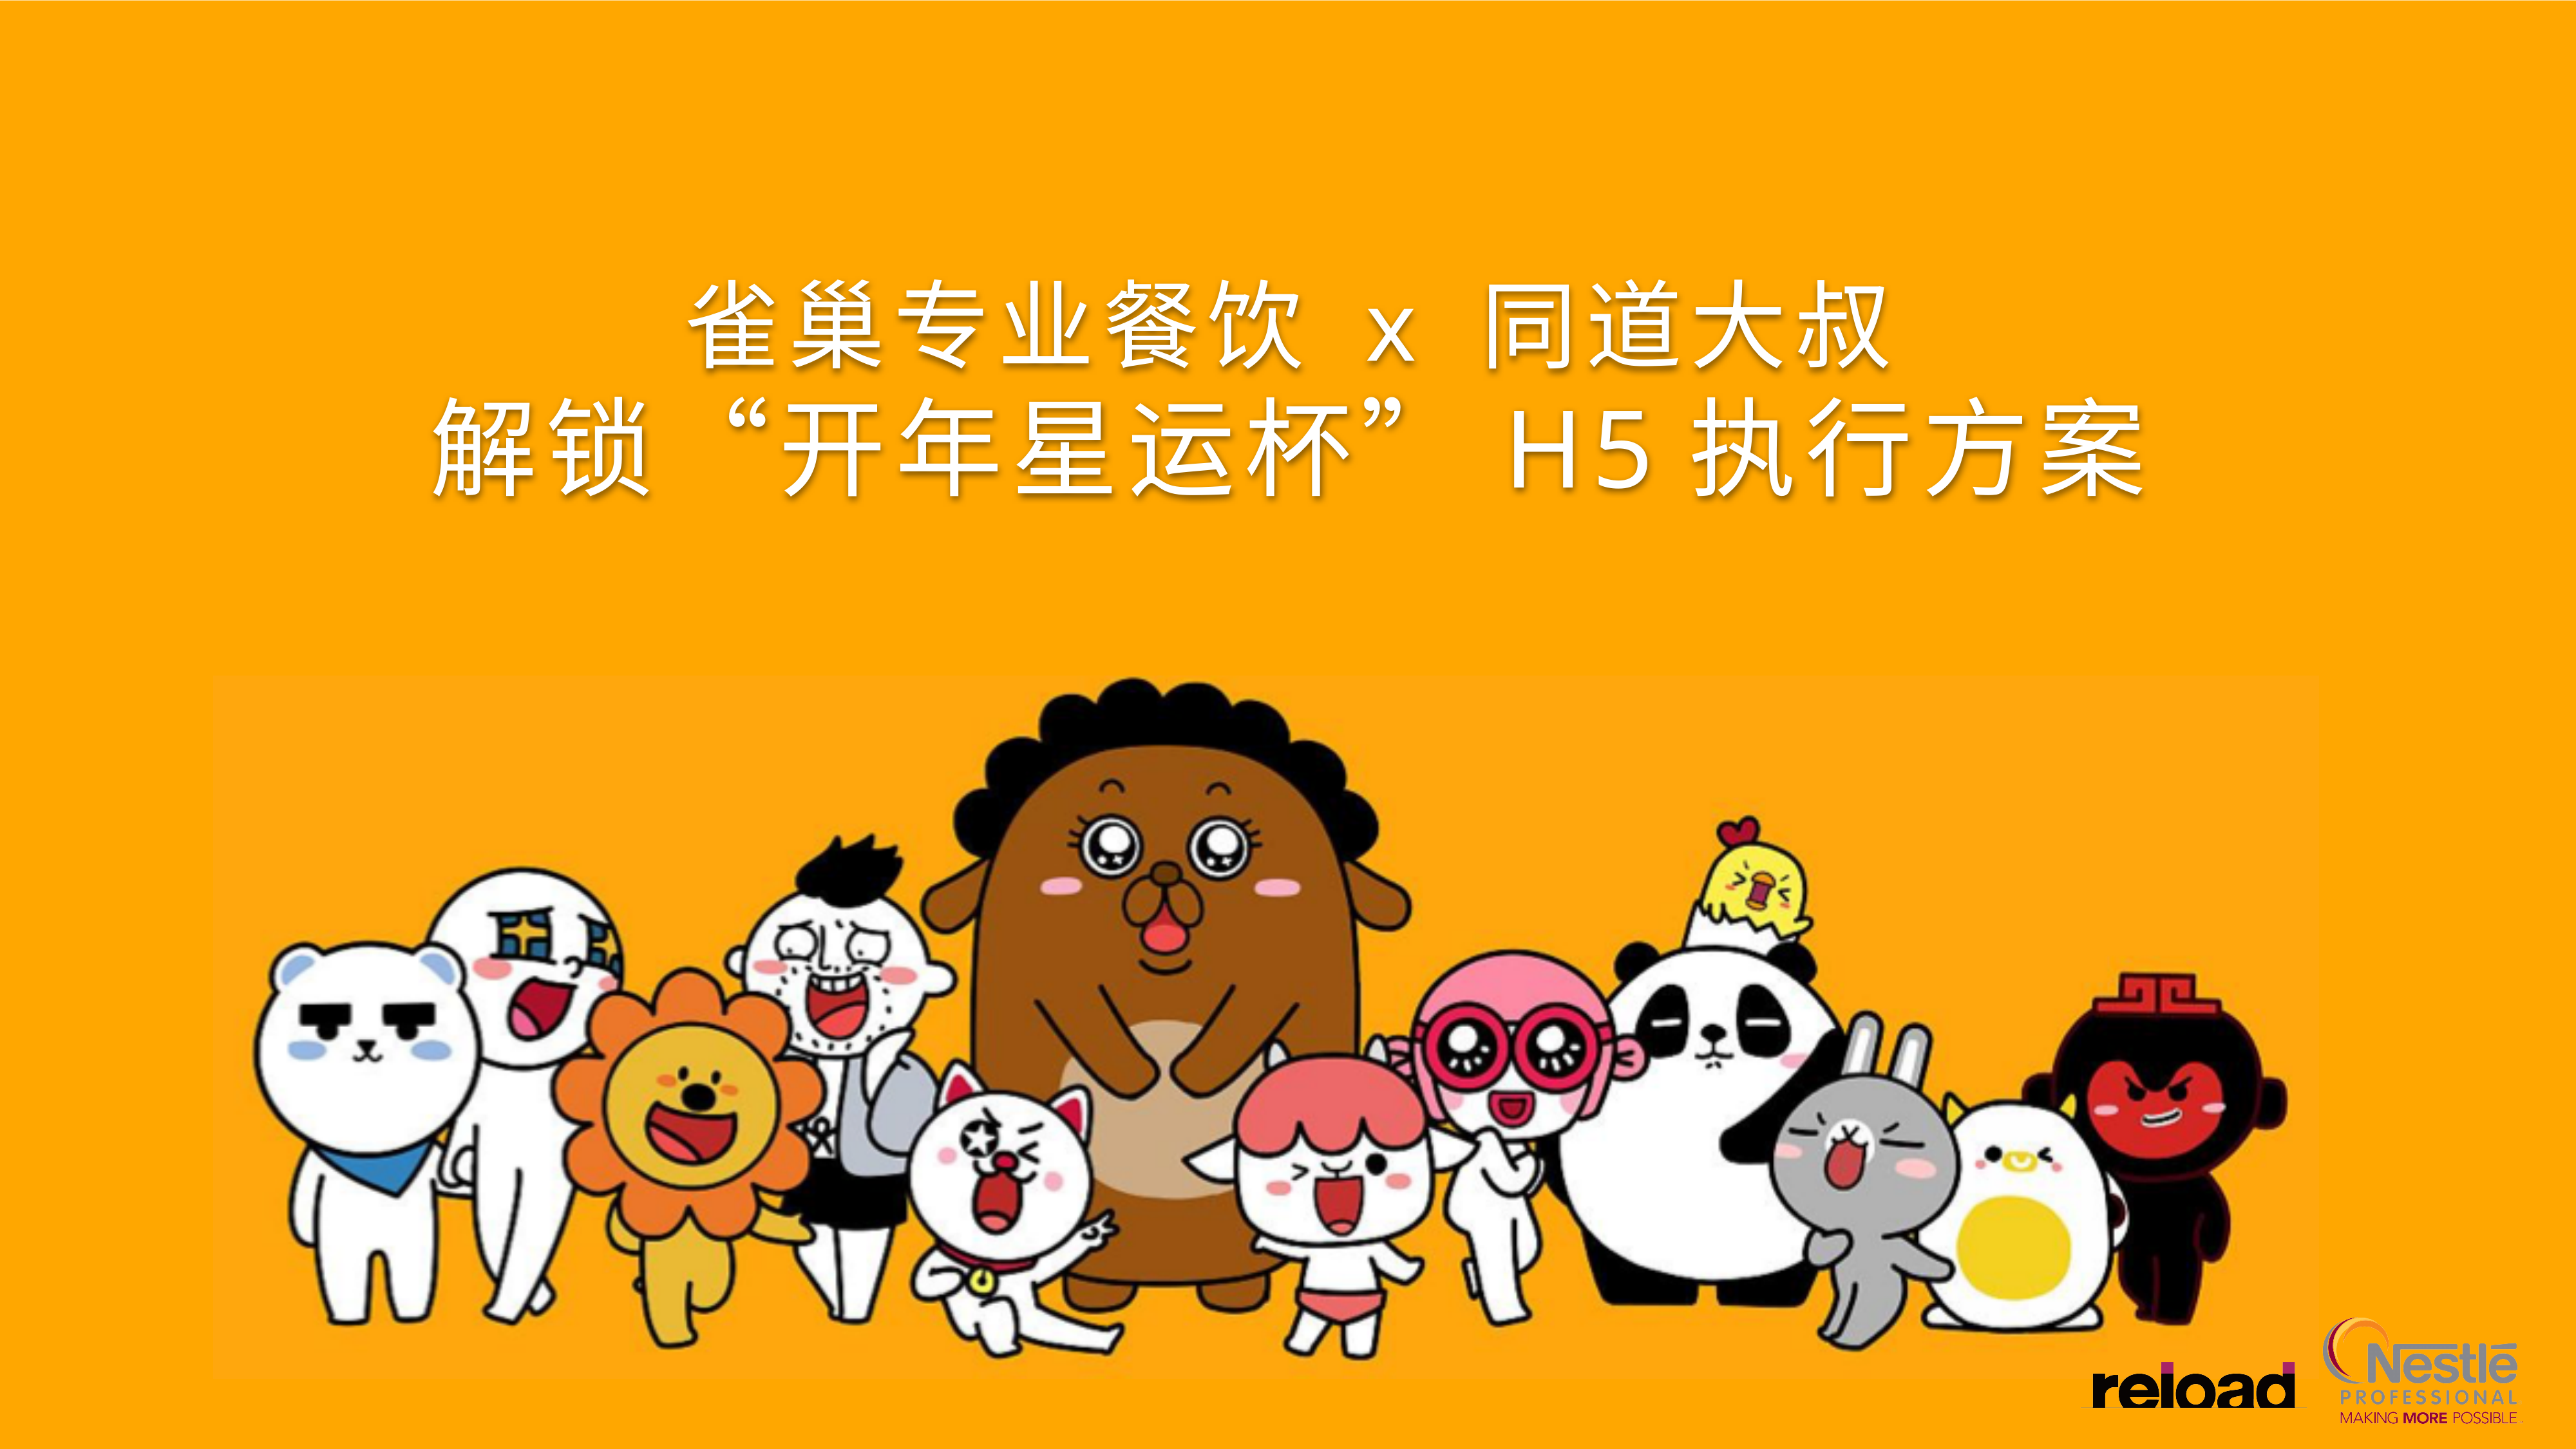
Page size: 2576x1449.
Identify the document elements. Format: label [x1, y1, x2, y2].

picture [2075, 1309, 2532, 1438]
text_box [0, 0, 2576, 1449]
